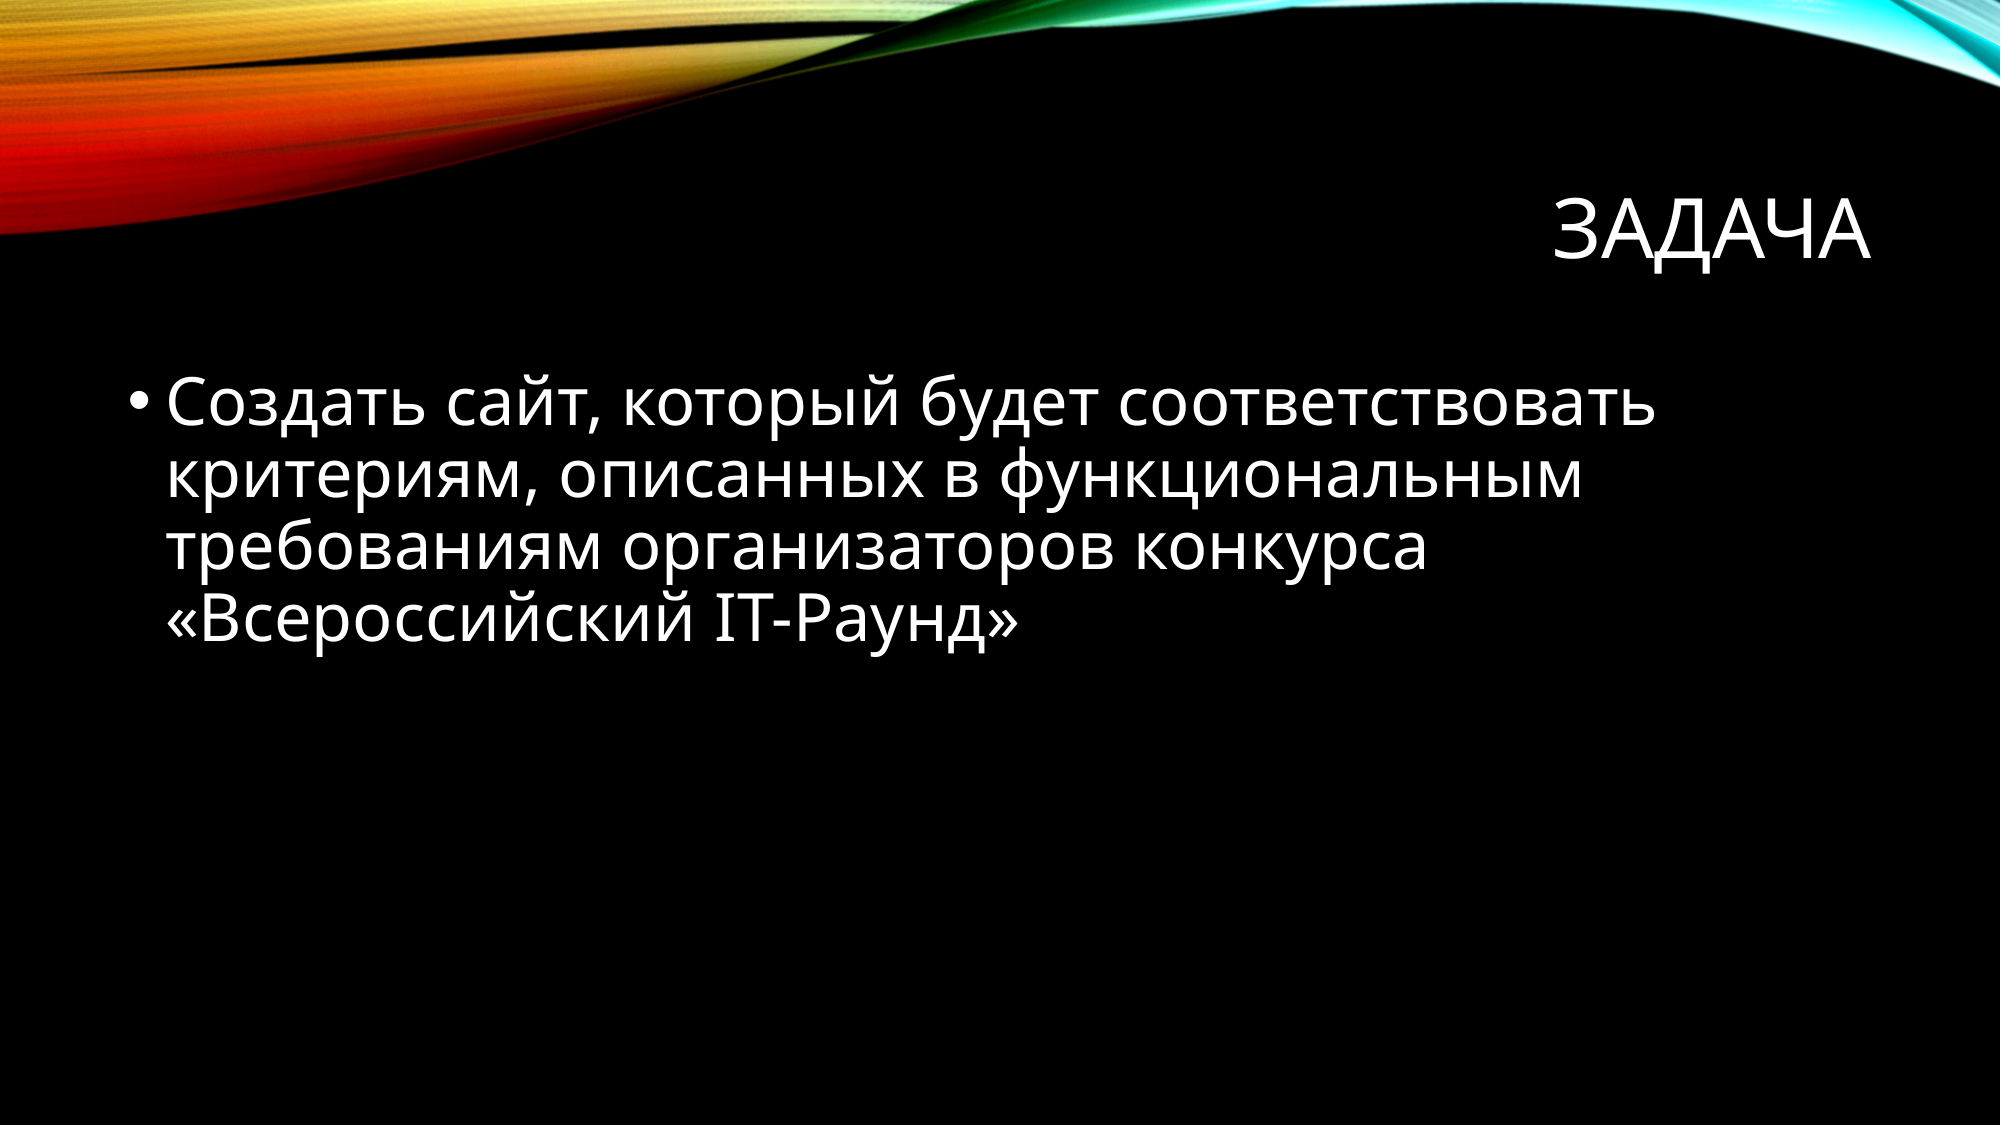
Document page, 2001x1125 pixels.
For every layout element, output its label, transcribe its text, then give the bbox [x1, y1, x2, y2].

picture [0, 0, 2000, 237]
list Создать сайт, который будет соответствовать критериям, описанных в функциональным требованиям организаторов конкурса «Всероссийский IT-Раунд» [112, 360, 1888, 1021]
title Задача [474, 125, 1888, 338]
